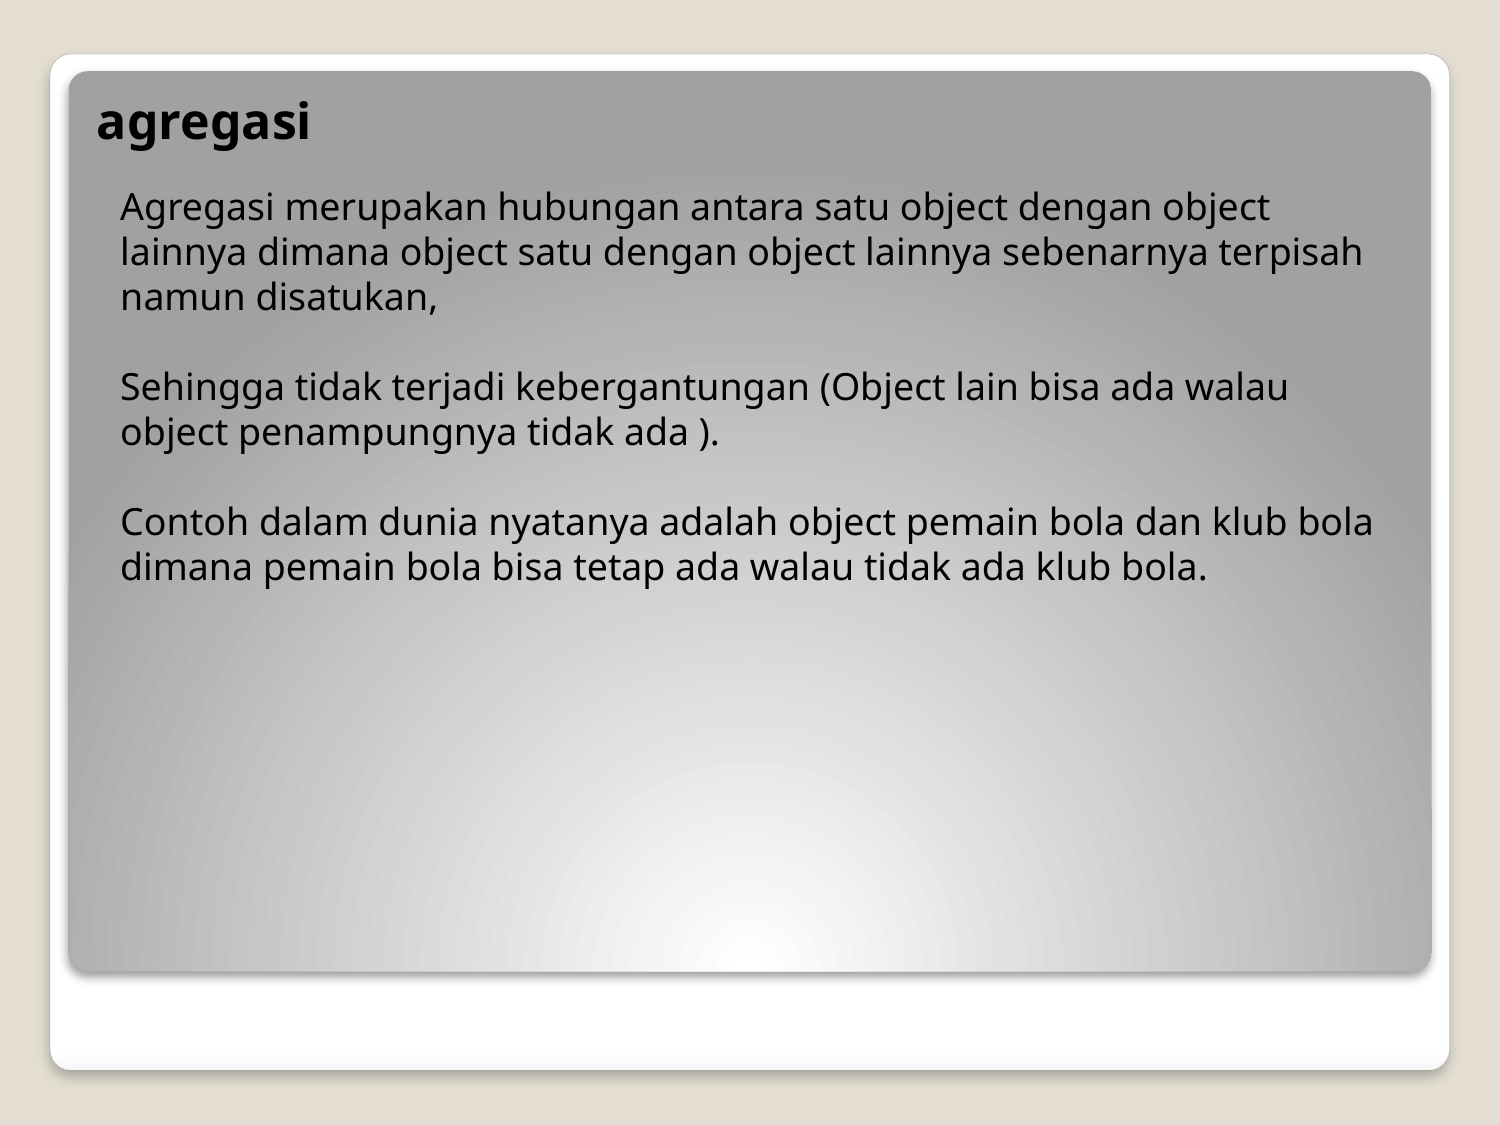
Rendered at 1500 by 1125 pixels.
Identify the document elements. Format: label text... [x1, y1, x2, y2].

text_box Agregasi merupakan hubungan antara satu object dengan object lainnya dimana object satu dengan object lainnya sebenarnya terpisah namun disatukan, Sehingga tidak terjadi kebergantungan (Object lain bisa ada walau object penampungnya tidak ada ). Contoh dalam dunia nyatanya adalah object pemain bola dan klub bola dimana pemain bola bisa tetap ada walau tidak ada klub bola. [105, 175, 1407, 686]
text_box agregasi [82, 81, 1395, 157]
